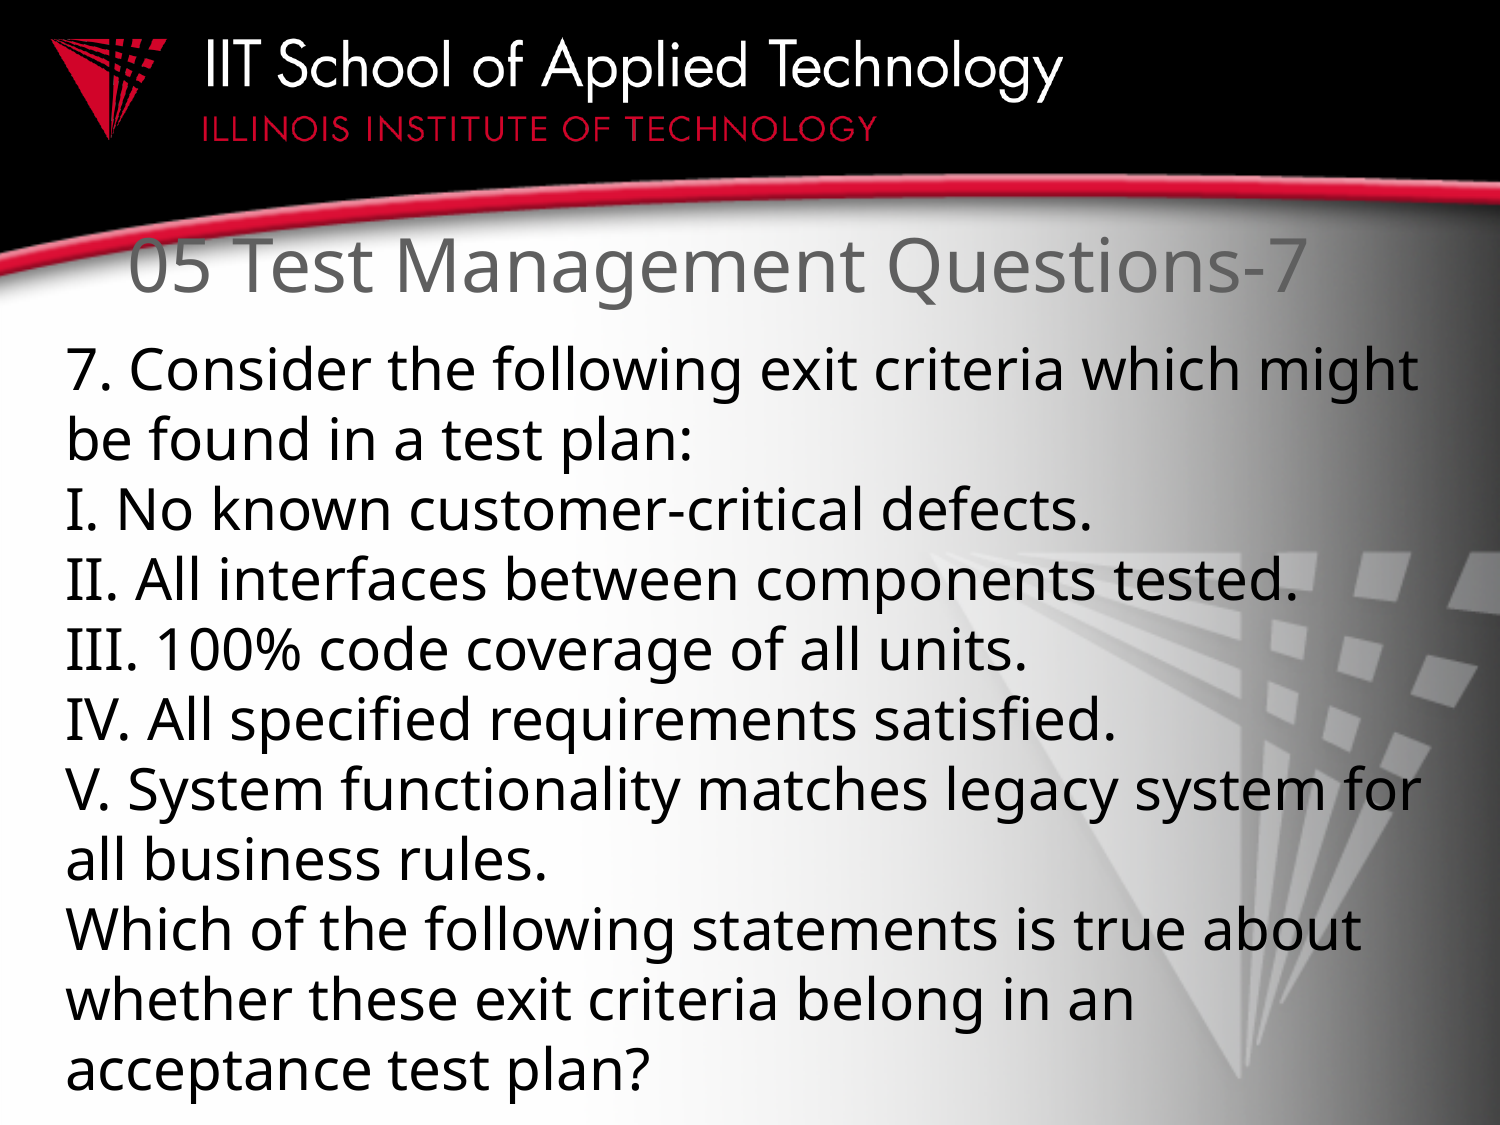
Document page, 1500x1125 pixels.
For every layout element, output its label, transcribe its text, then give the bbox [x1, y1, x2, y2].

picture [0, 0, 1500, 1125]
title 05 Test Management Questions-7 [112, 199, 1388, 324]
list 7. Consider the following exit criteria which might be found in a test plan: I. No known customer-critical defects. II. All interfaces between components tested. III. 100% code coverage of all units. IV. All specified requirements satisfied. V. System functionality matches legacy system for all business rules. Which of the following statements is true about whether these exit criteria belong in an acceptance test plan? [49, 324, 1463, 1101]
